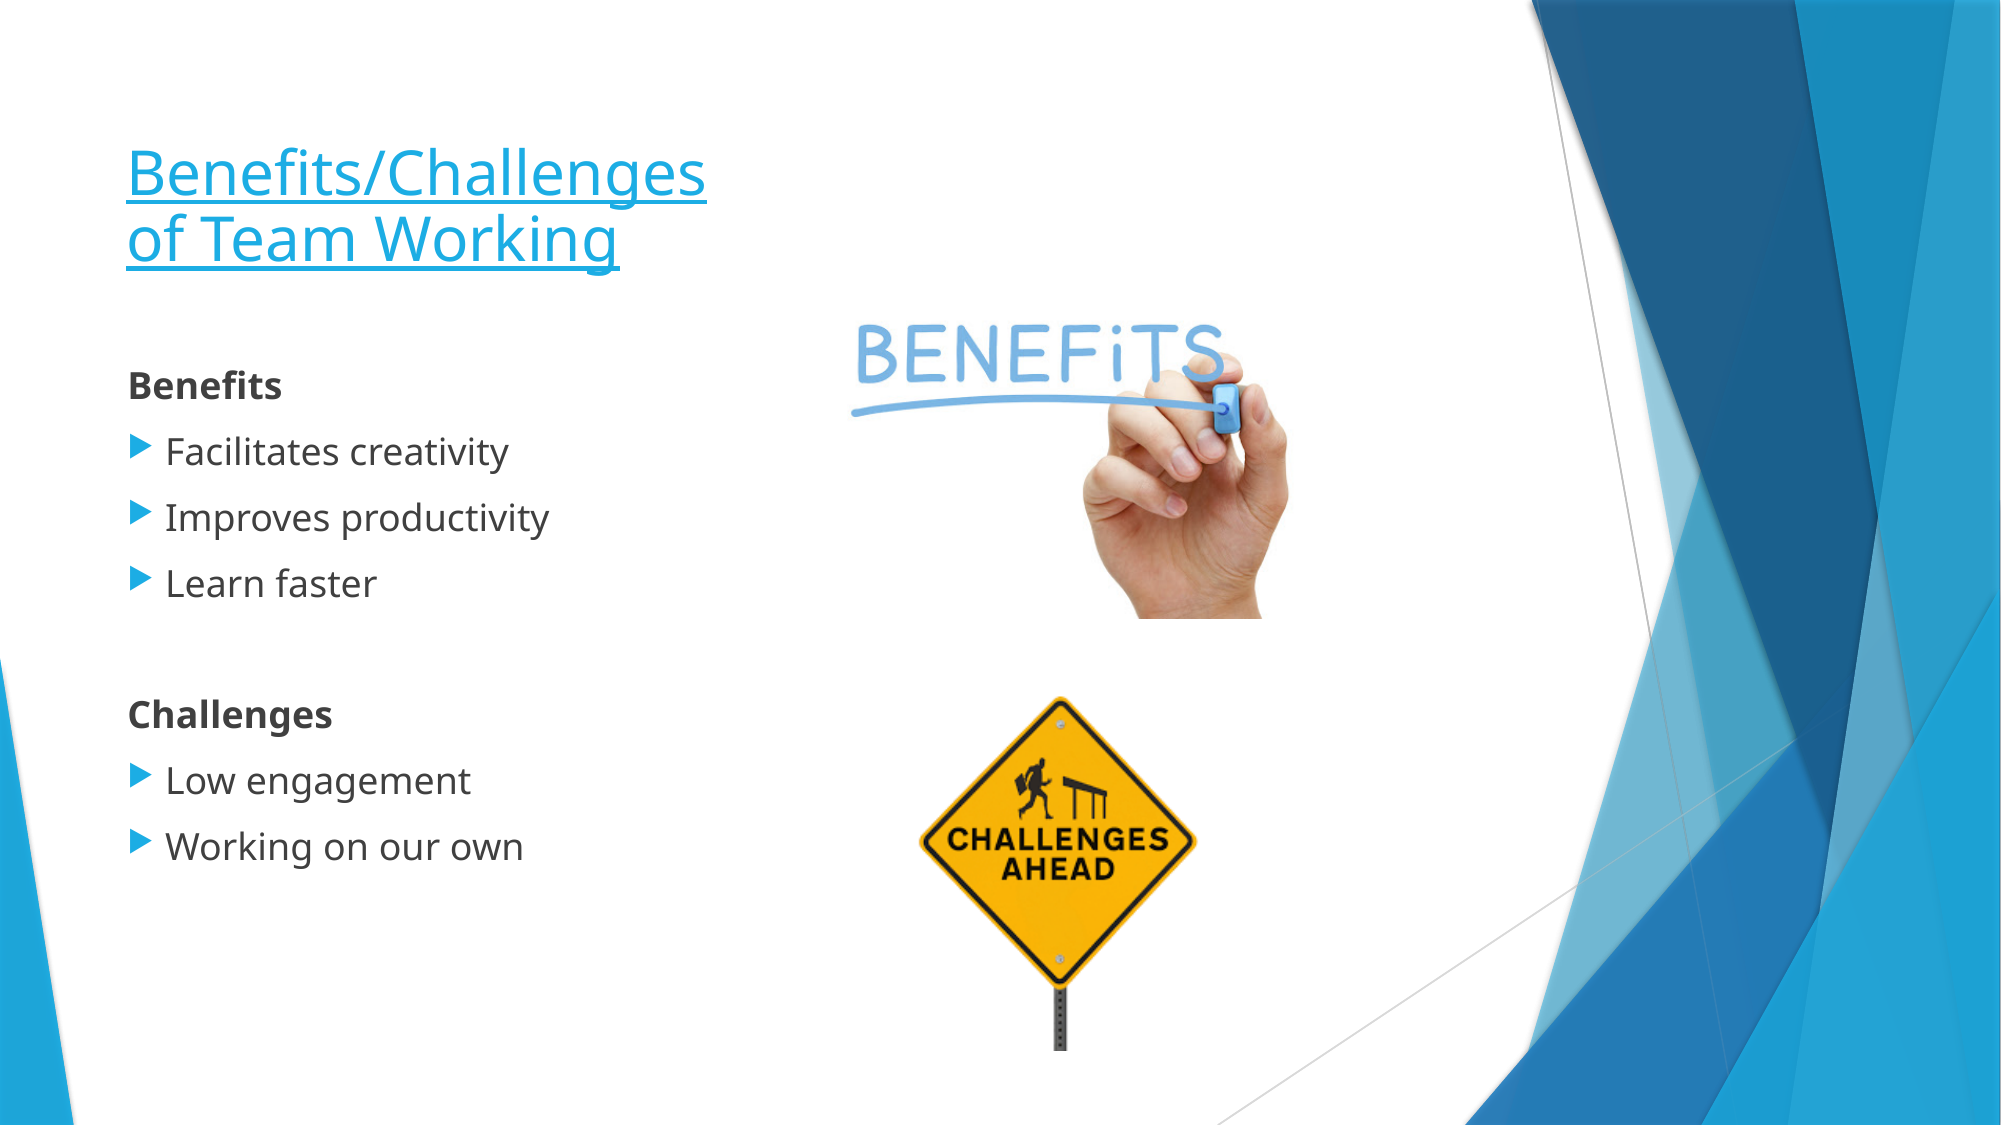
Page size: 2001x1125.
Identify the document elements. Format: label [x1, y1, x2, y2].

text_box [0, 0, 2000, 1125]
picture [888, 677, 1221, 1051]
picture [805, 262, 1345, 620]
